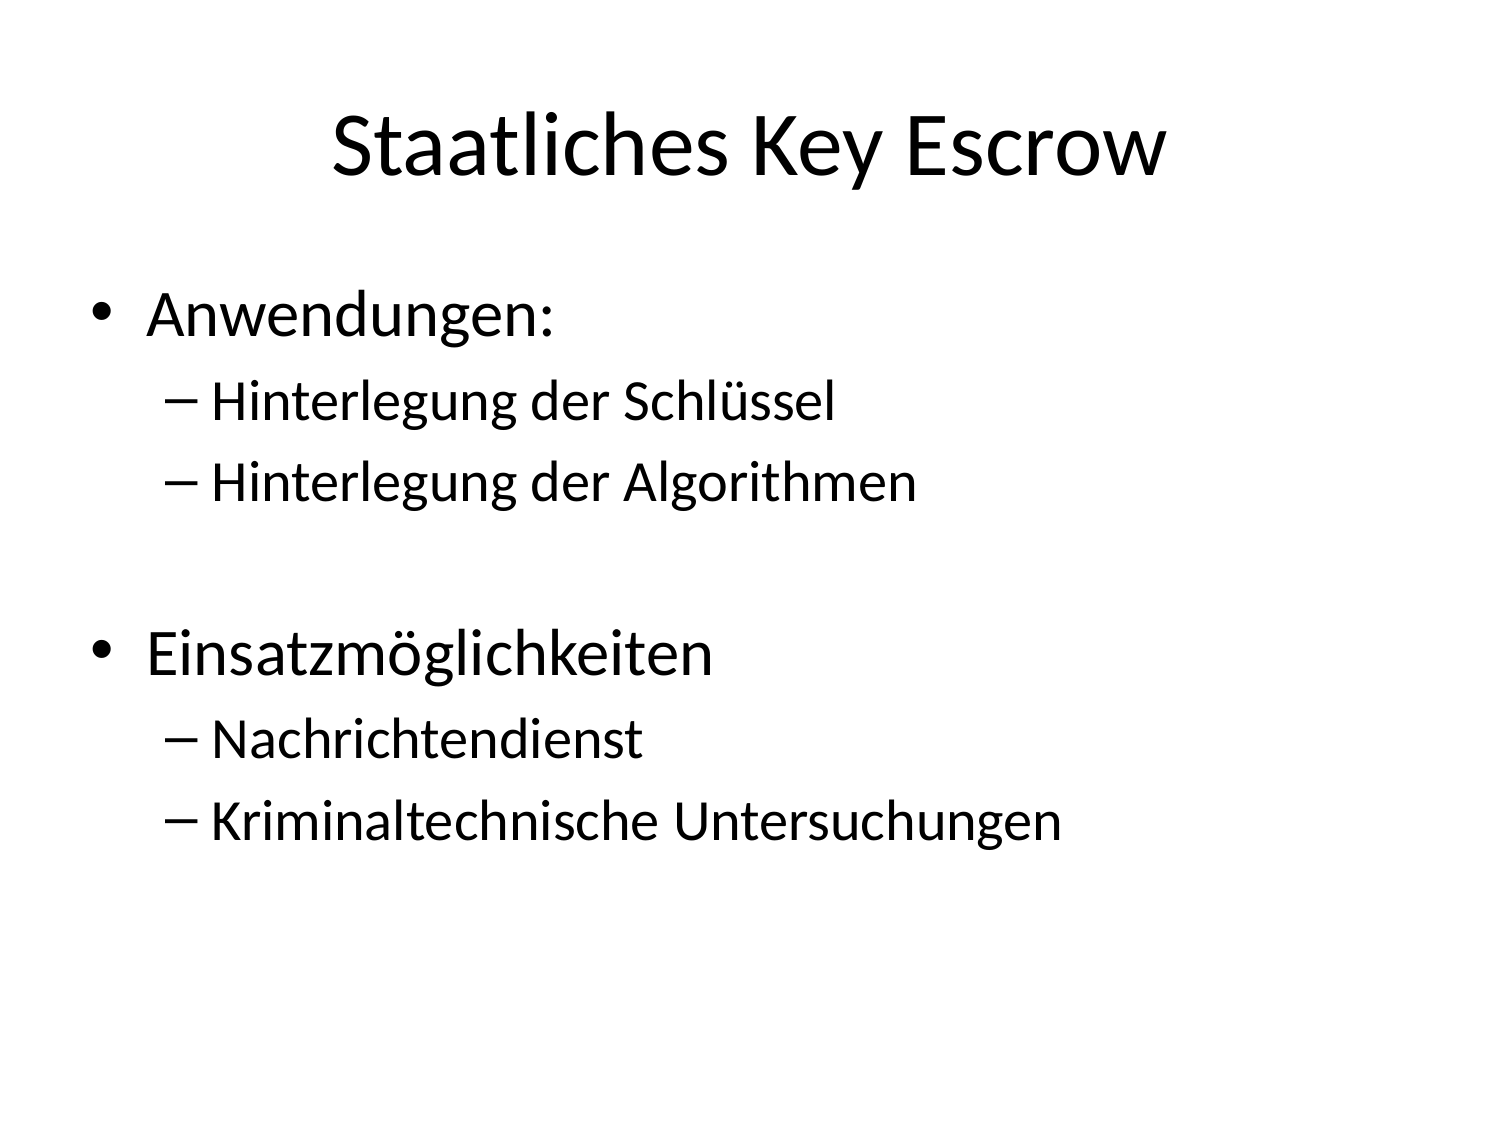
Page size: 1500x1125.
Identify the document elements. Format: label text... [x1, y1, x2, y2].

title Staatliches Key Escrow [75, 45, 1425, 233]
list Anwendungen: Hinterlegung der Schlüssel Hinterlegung der Algorithmen Einsatzmöglichkeiten Nachrichtendienst Kriminaltechnische Untersuchungen [75, 262, 1425, 1005]
